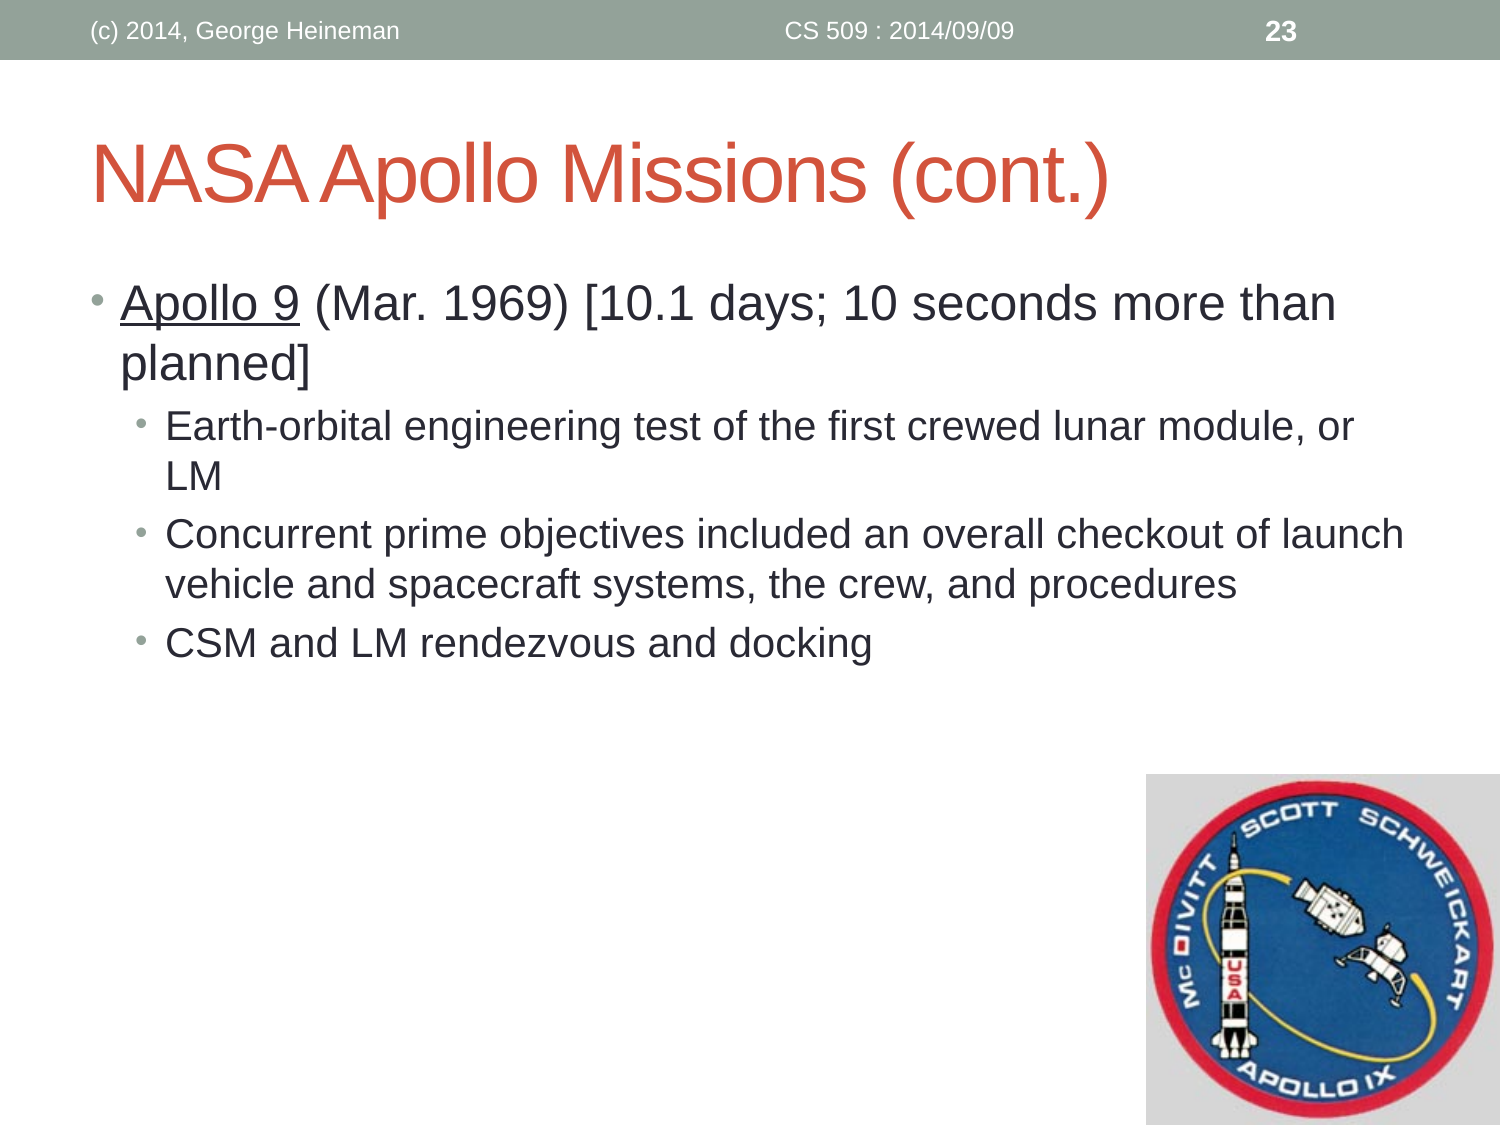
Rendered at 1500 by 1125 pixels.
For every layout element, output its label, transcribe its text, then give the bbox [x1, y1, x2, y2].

title NASA Apollo Missions (cont.) [75, 87, 1425, 250]
list Apollo 9 (Mar. 1969) [10.1 days; 10 seconds more than planned] Earth-orbital engineering test of the first crewed lunar module, or LM Concurrent prime objectives included an overall checkout of launch vehicle and spacecraft systems, the crew, and procedures CSM and LM rendezvous and docking [75, 262, 1425, 1063]
picture [1146, 774, 1500, 1125]
slide_number (c) 2014, George Heineman [75, 3, 550, 57]
footer CS 509 : 2014/09/09 [562, 3, 1238, 57]
slide_number 23 [1250, 3, 1425, 57]
